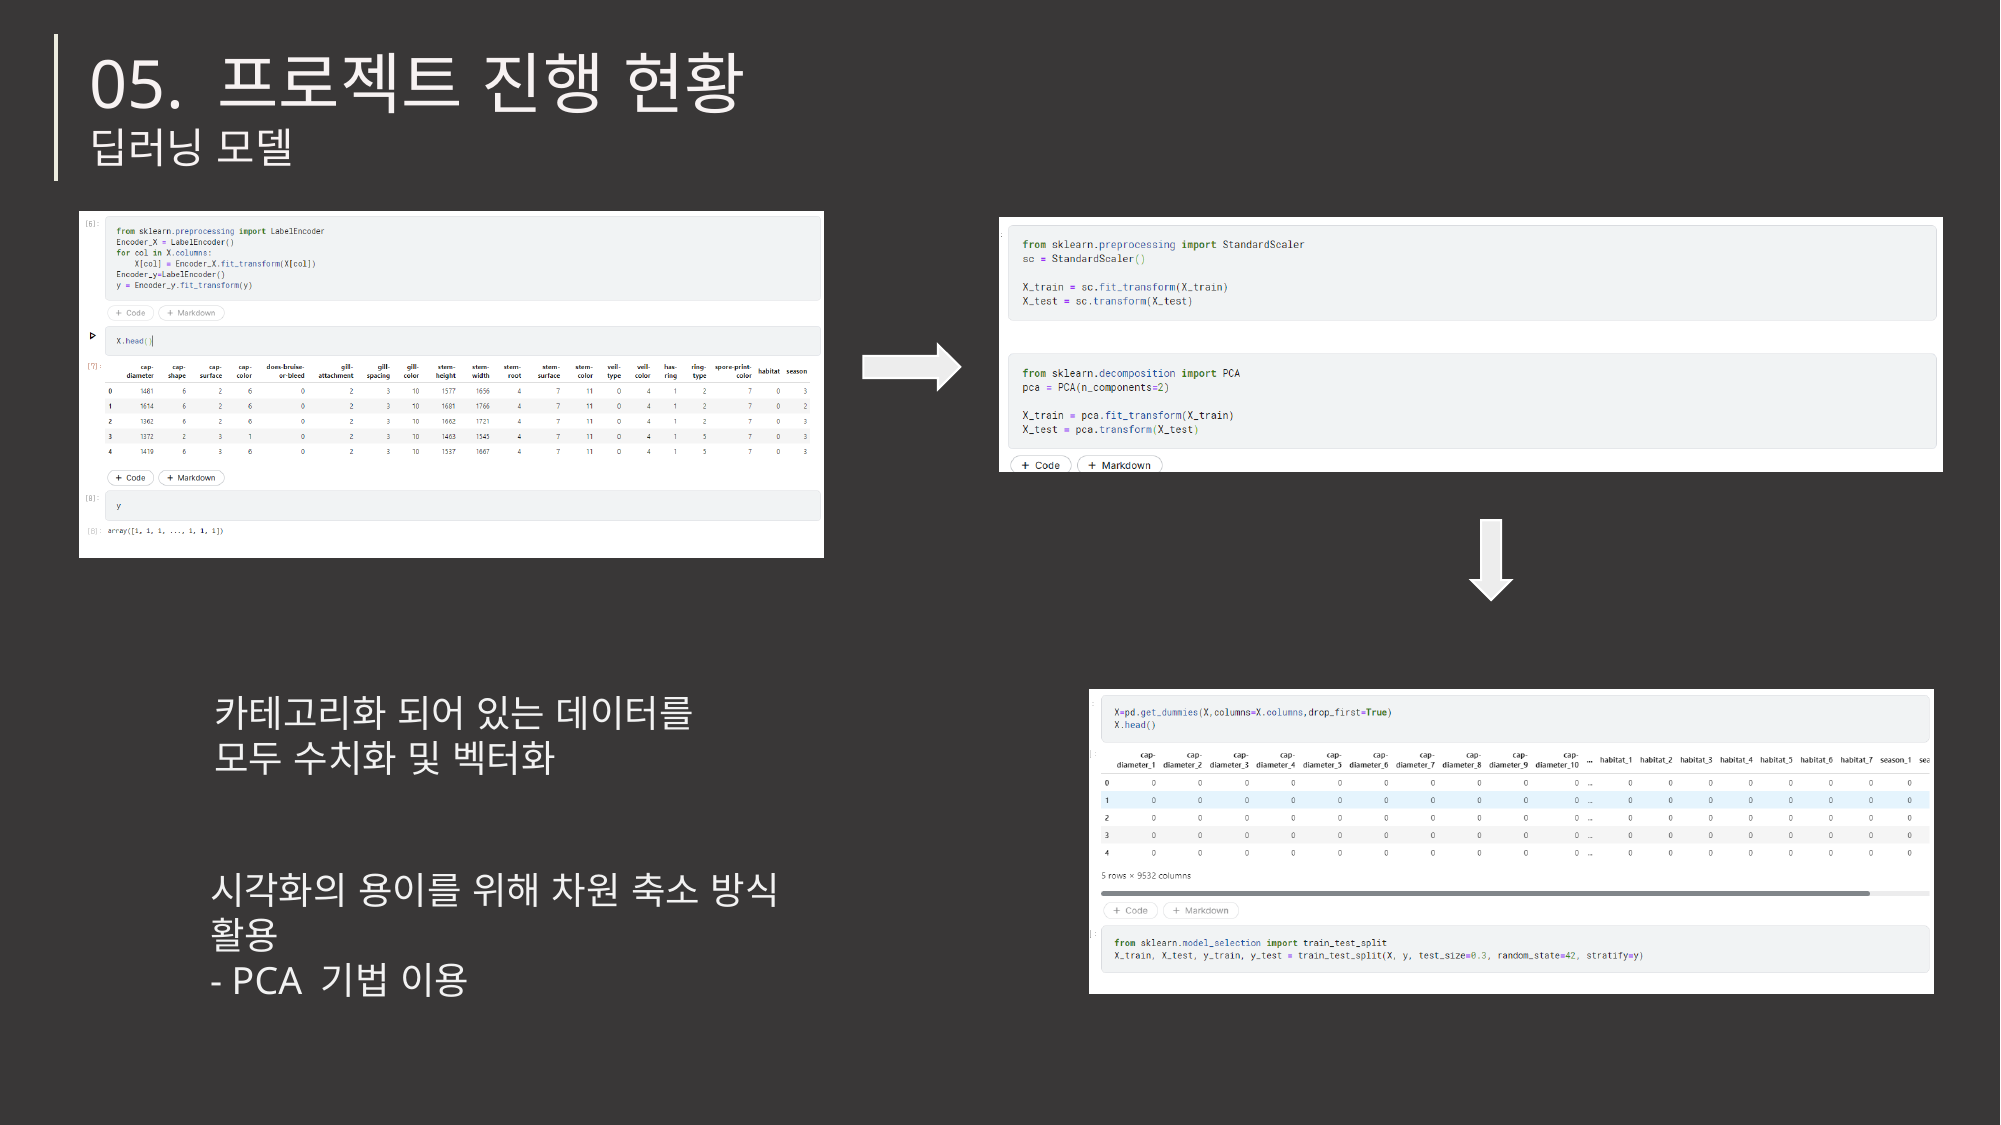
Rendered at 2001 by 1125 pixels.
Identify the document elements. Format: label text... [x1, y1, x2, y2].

text_box 카테고리화 되어 있는 데이터를 모두 수치화 및 벡터화 [199, 682, 783, 788]
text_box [55, 34, 1312, 181]
text_box [1468, 519, 1514, 602]
picture [1089, 689, 1934, 994]
picture [79, 211, 824, 558]
picture [999, 217, 1943, 472]
text_box 시각화의 용이를 위해 차원 축소 방식 활용 - PCA 기법 이용 [195, 859, 864, 1010]
text_box [862, 342, 962, 392]
